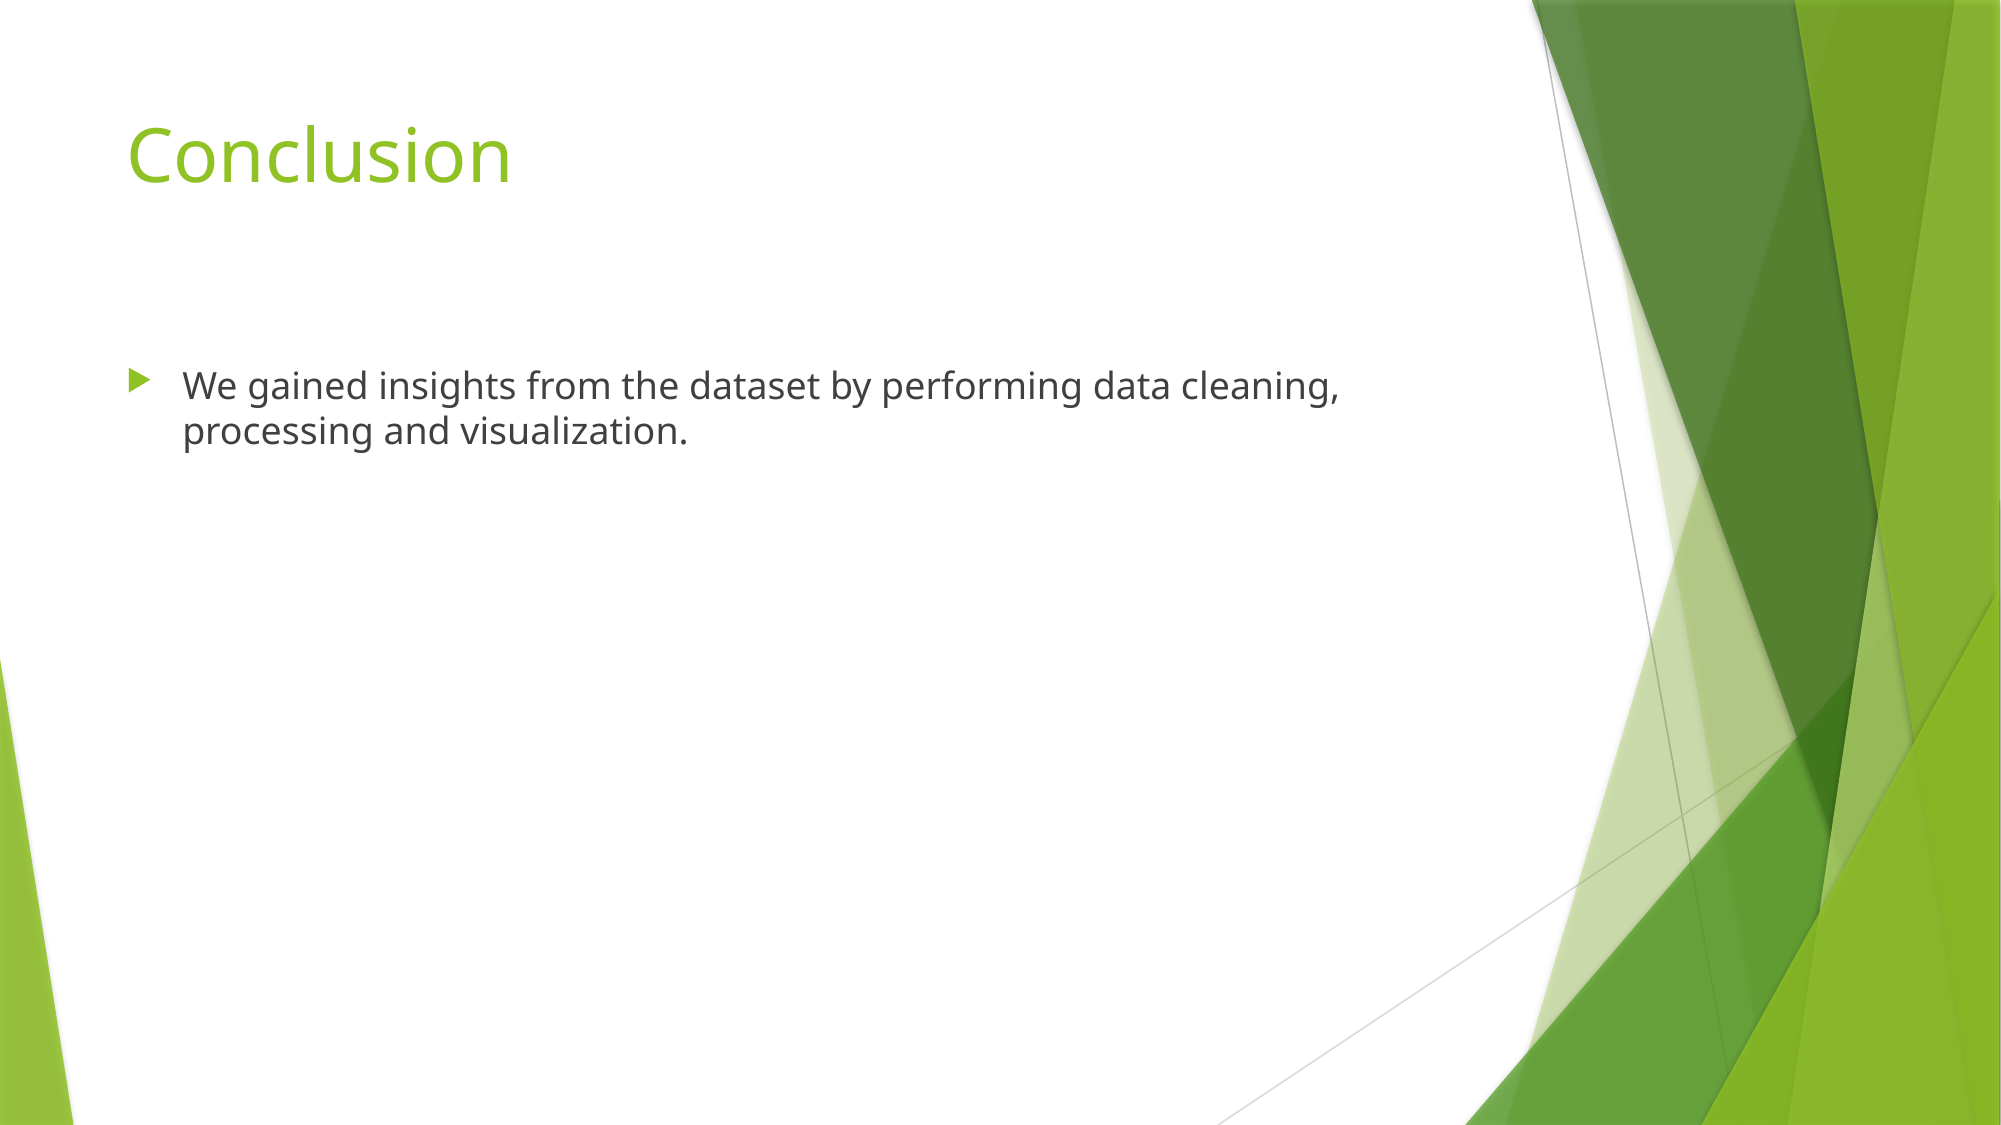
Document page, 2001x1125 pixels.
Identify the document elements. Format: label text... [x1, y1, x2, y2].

title Conclusion [111, 99, 1522, 317]
list We gained insights from the dataset by performing data cleaning, processing and visualization. [111, 354, 1522, 992]
